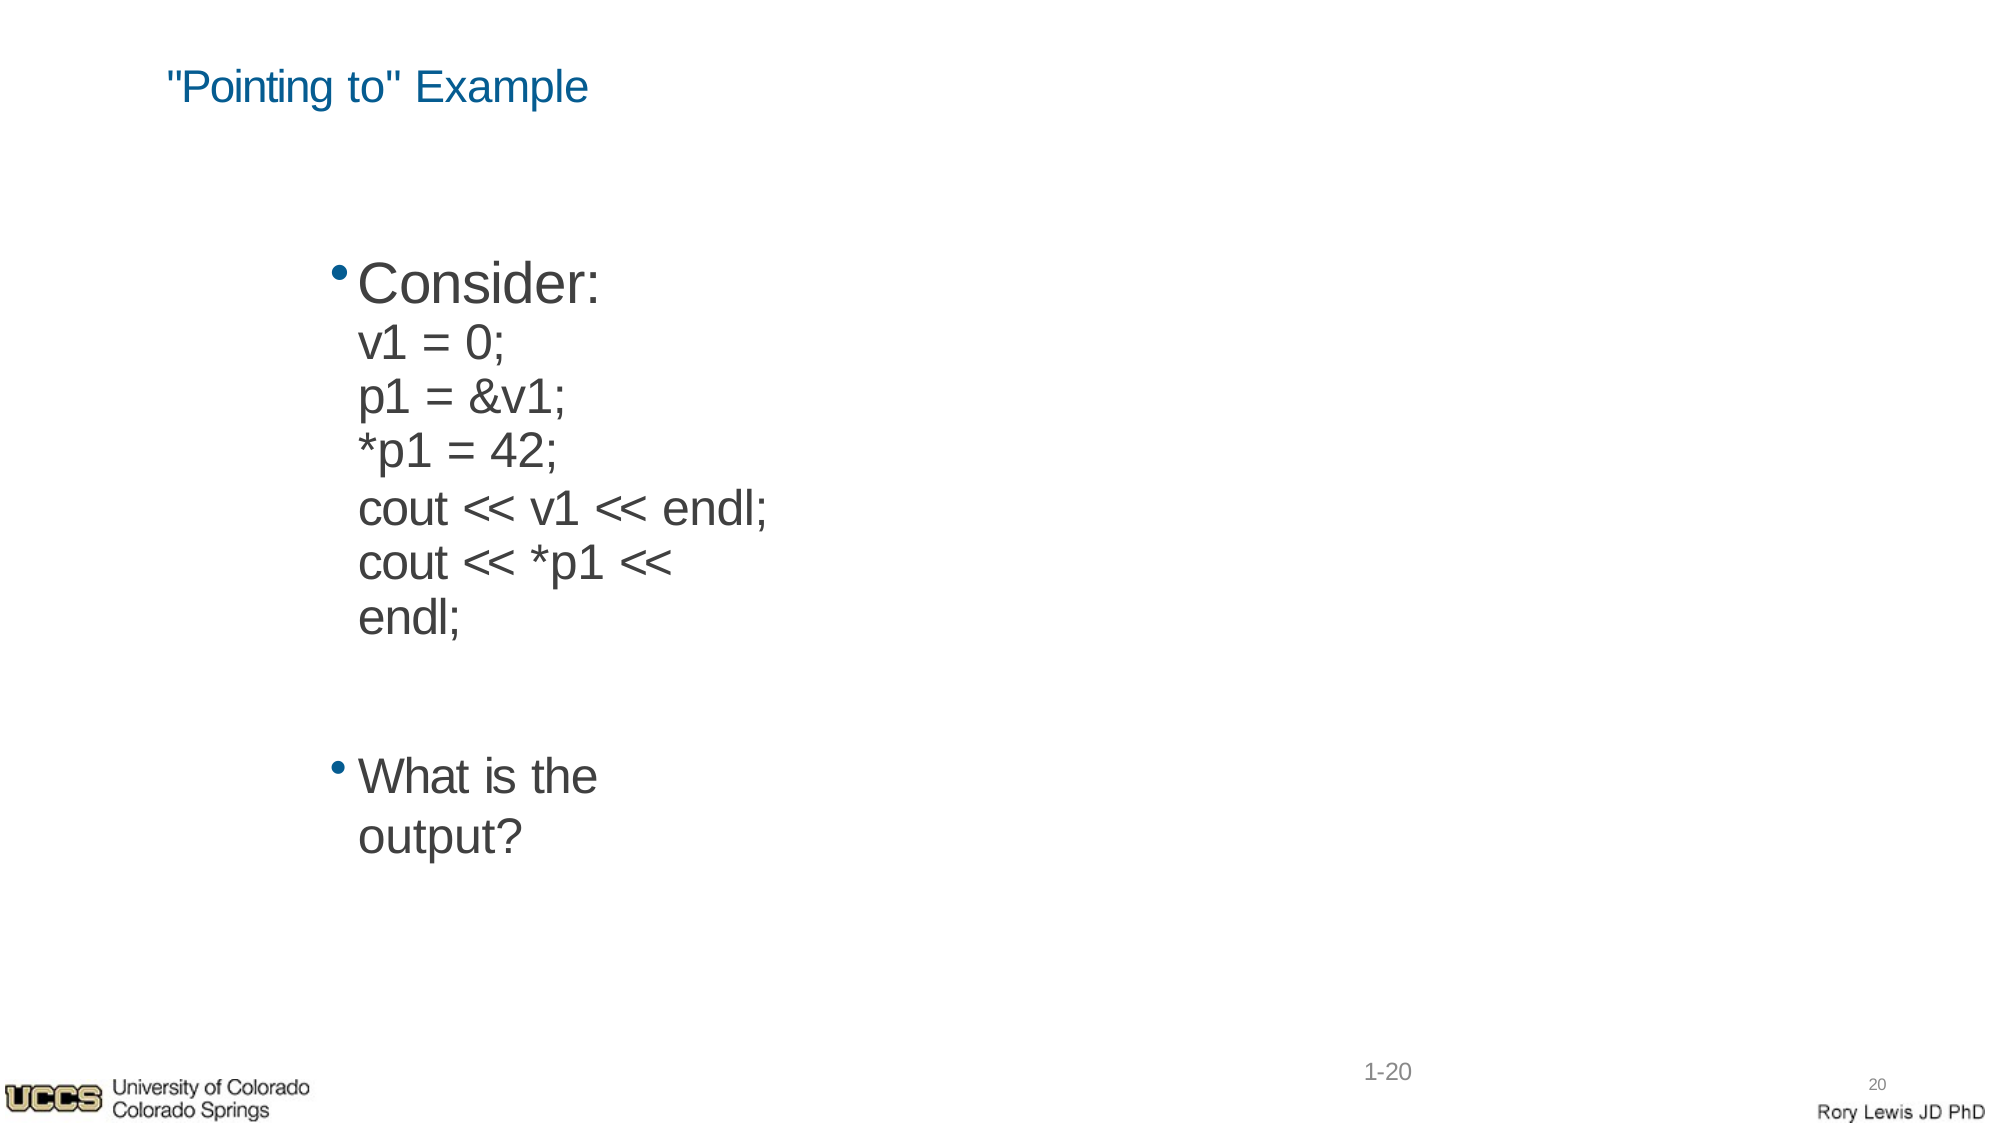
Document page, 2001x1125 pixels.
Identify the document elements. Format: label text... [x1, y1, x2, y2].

picture [5, 1079, 1862, 1123]
slide_number 20 [1862, 1073, 1894, 1125]
text_box 1-20 [1361, 1054, 1419, 1116]
text_box "Pointing to" Example Consider: v1 = 0; p1 = &v1; *p1 = 42; cout << v1 << endl; cout << *p1 << endl; What is the output? [164, 55, 774, 864]
picture [1894, 1079, 1985, 1123]
